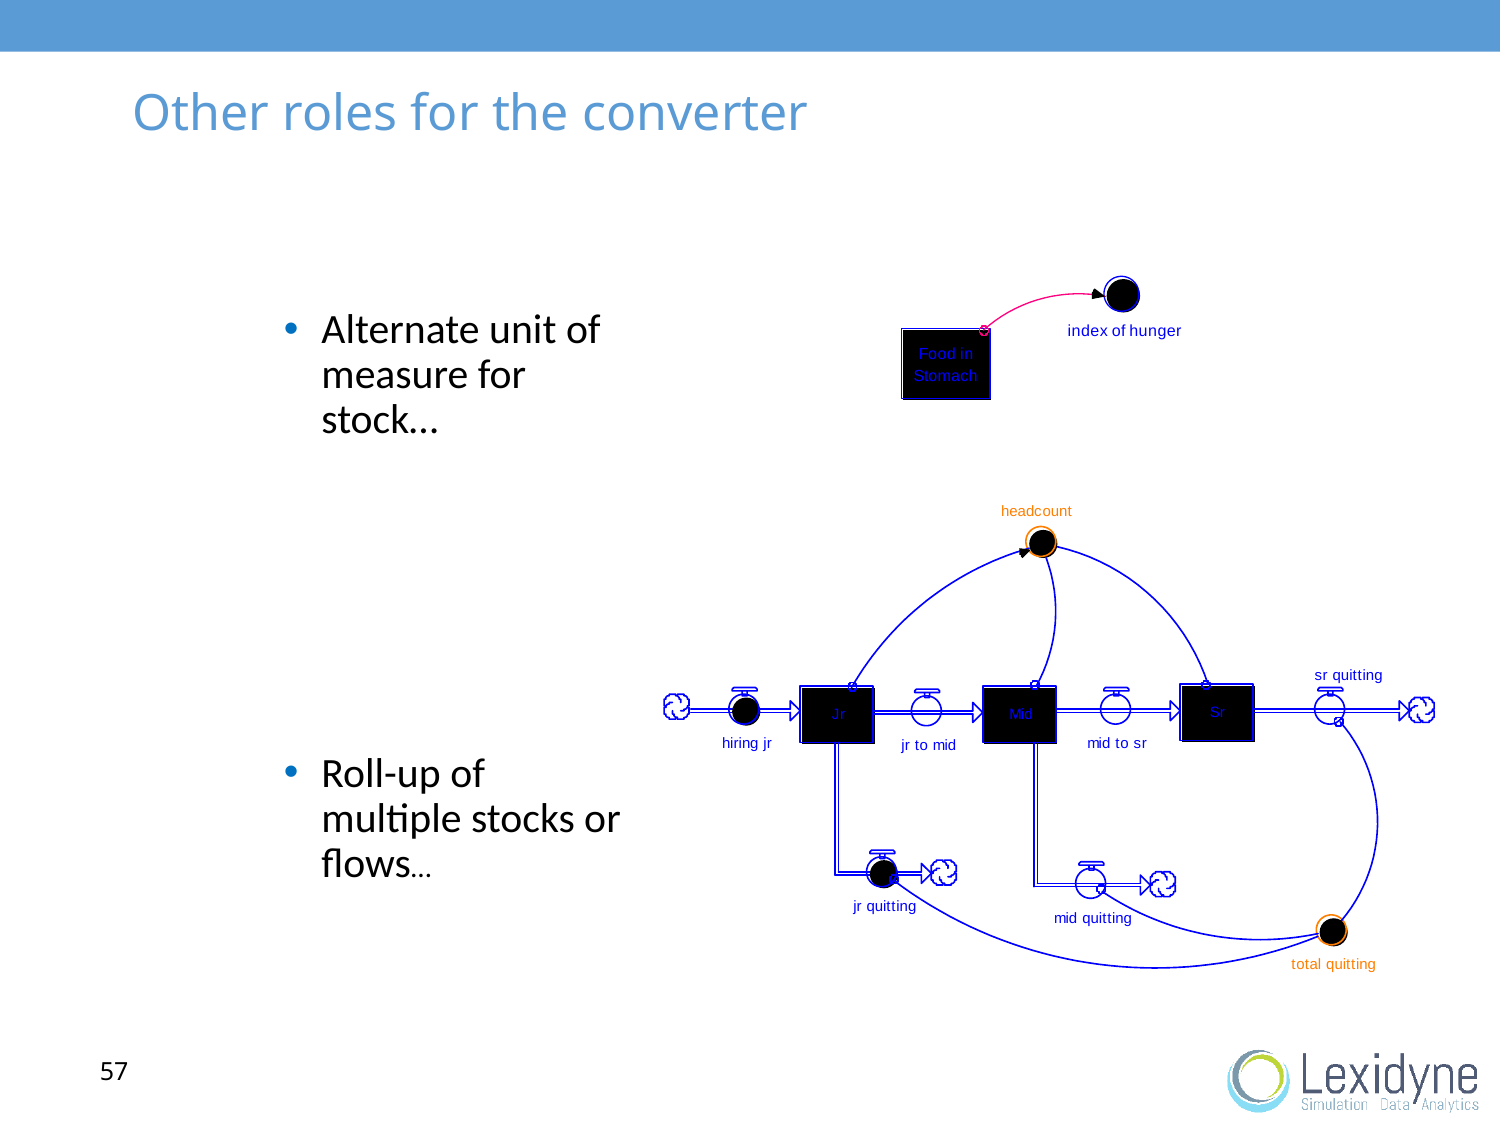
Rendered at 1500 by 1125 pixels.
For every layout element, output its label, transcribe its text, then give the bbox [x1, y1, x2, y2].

slide_number 57 [84, 1042, 275, 1103]
title Other roles for the converter [117, 51, 1396, 177]
picture [899, 274, 1181, 400]
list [662, 499, 1438, 977]
picture [1217, 1042, 1500, 1118]
list Alternate unit of measure for stock… Roll-up of multiple stocks or flows… [193, 249, 638, 1006]
